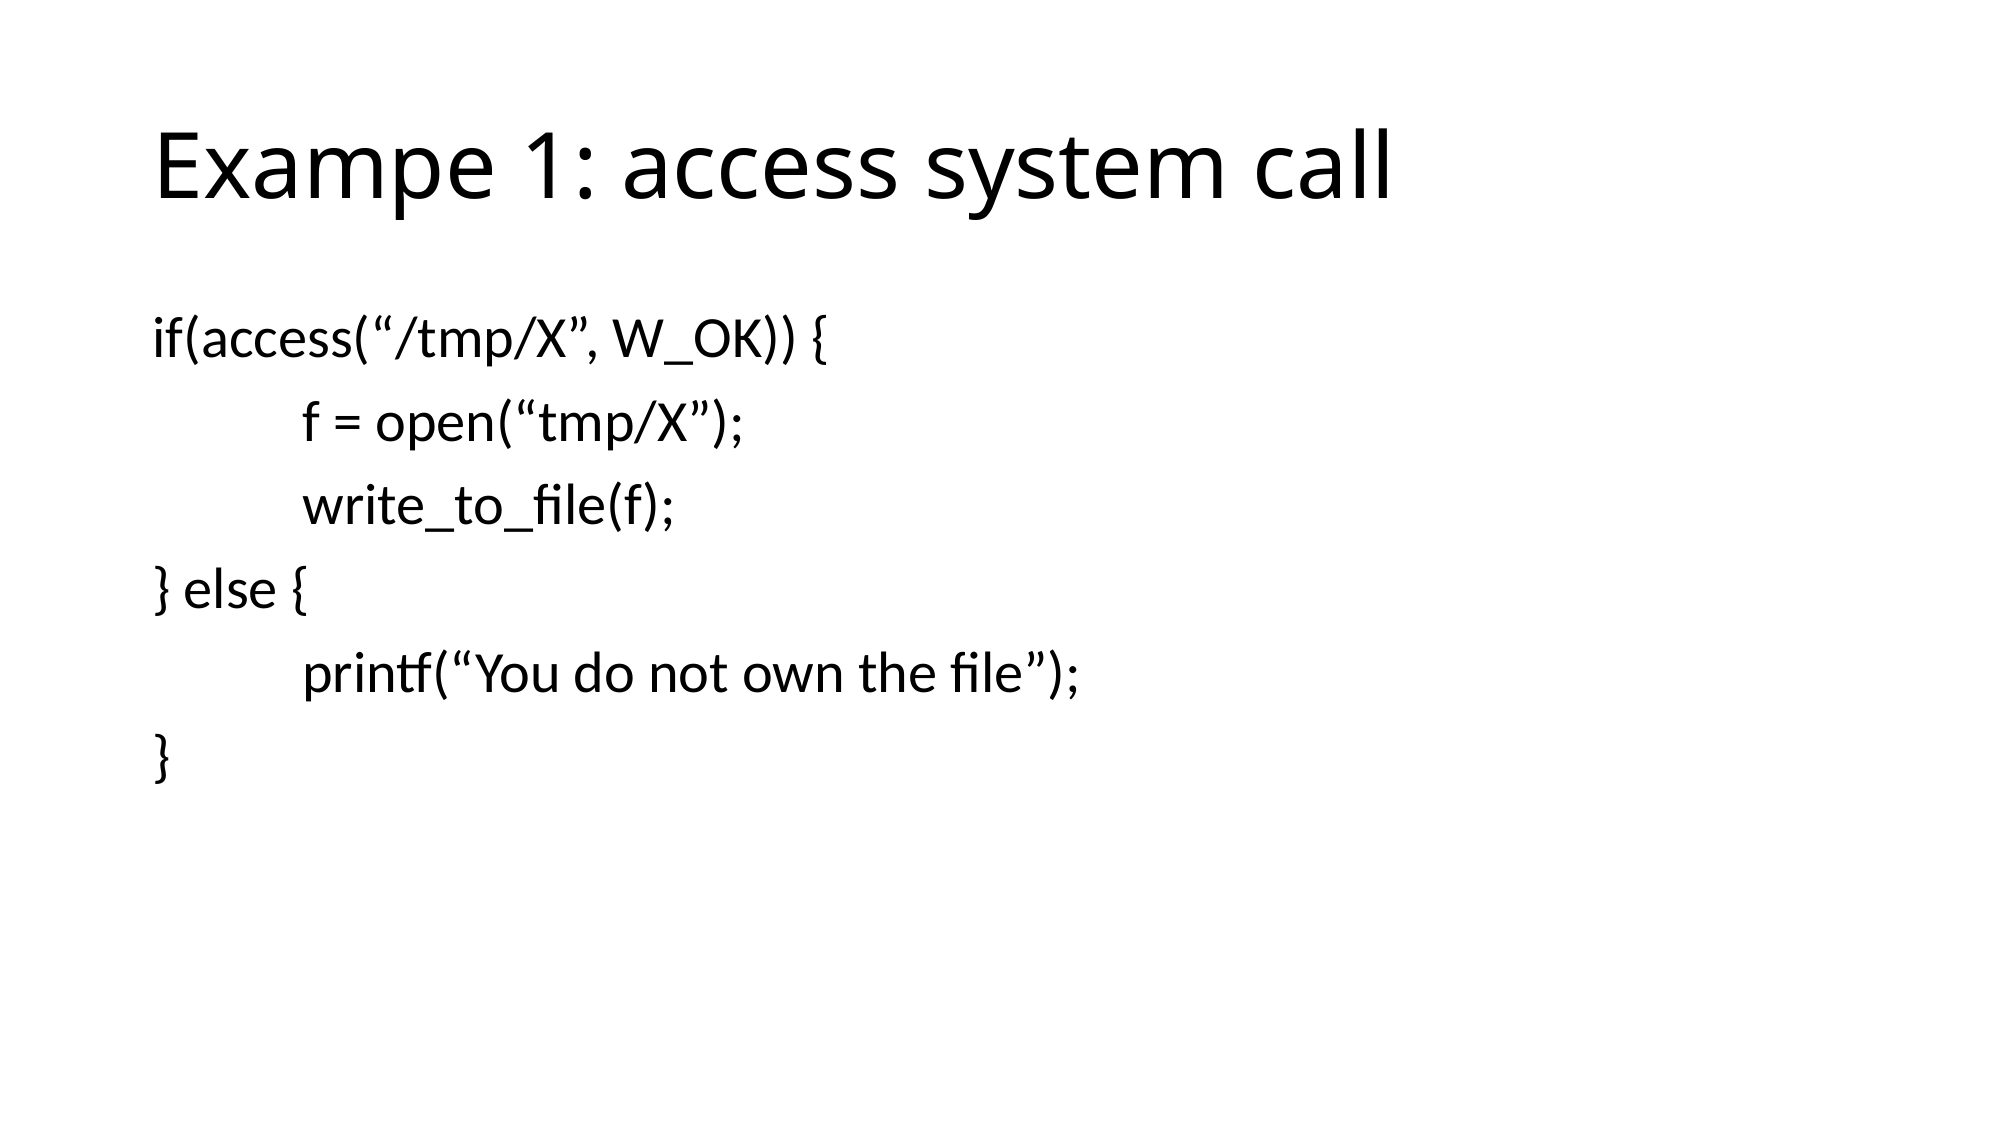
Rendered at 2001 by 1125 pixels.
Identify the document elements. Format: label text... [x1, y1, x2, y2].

title Exampe 1: access system call [137, 59, 1863, 278]
list if(access(“/tmp/X”, W_OK)) { f = open(“tmp/X”); write_to_file(f); } else { printf(“You do not own the file”); } [137, 299, 1863, 1014]
